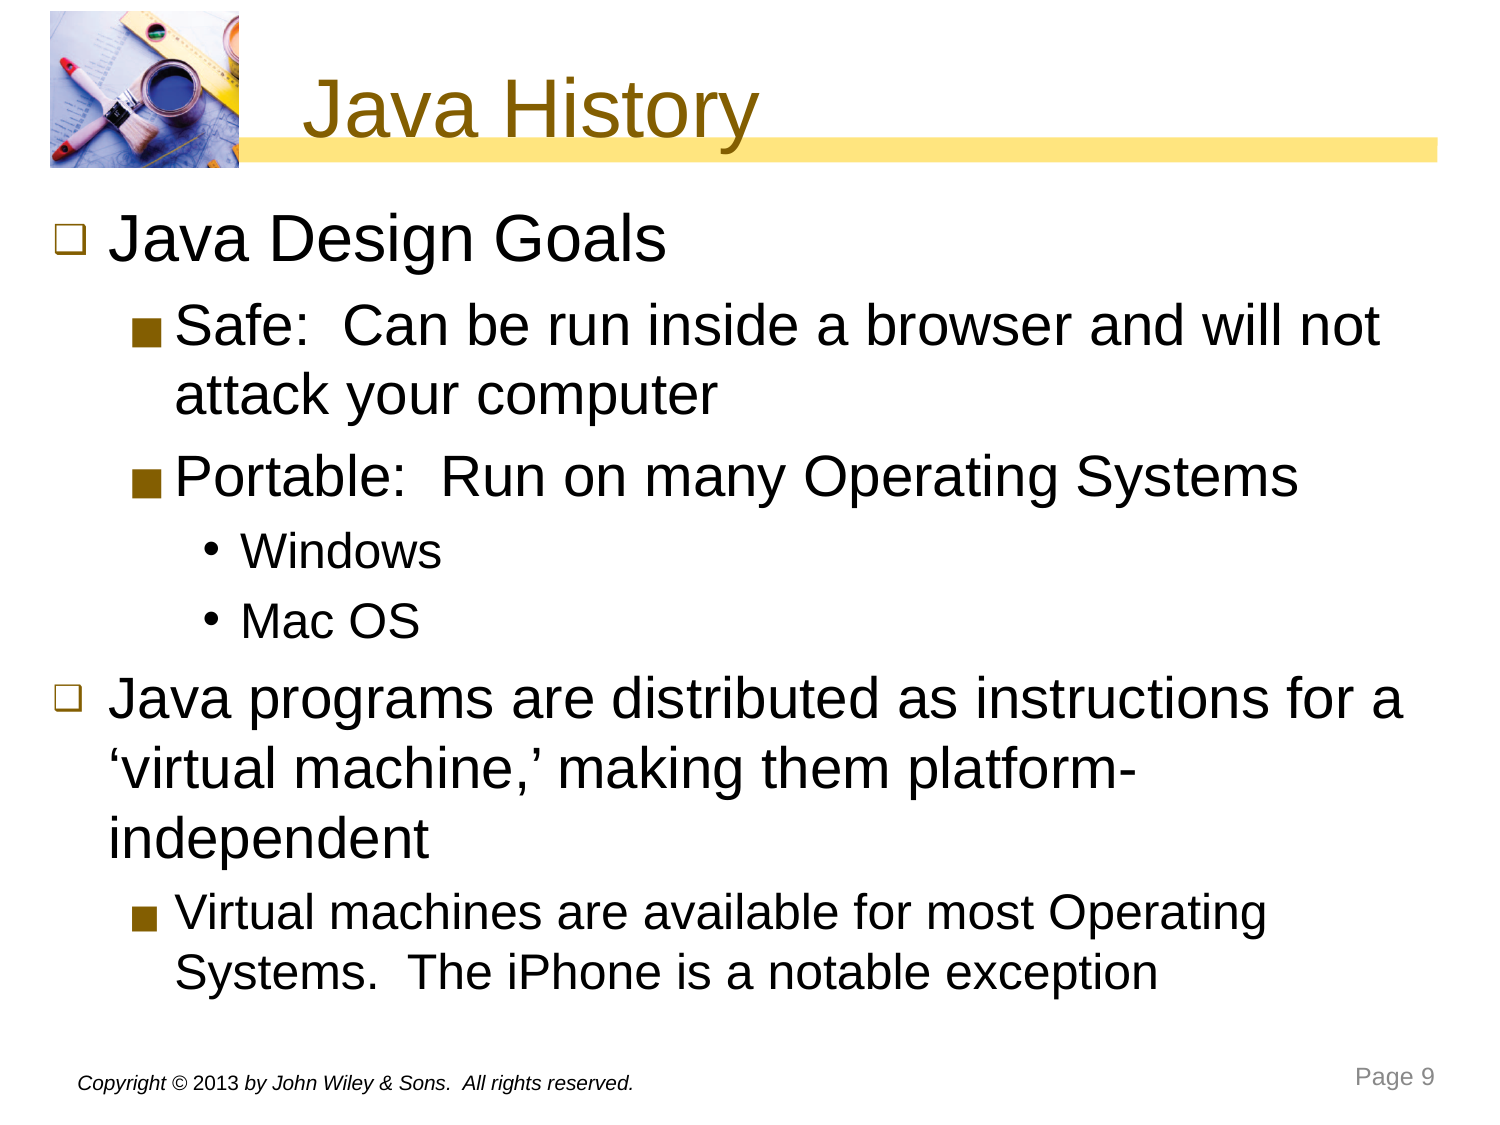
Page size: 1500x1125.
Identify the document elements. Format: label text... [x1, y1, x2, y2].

text_box Copyright © 2013 by John Wiley & Sons. All rights reserved. [62, 1037, 725, 1104]
title Java History [287, 45, 1450, 163]
text_box Page ‹#› [1187, 1050, 1450, 1100]
list Java Design Goals Safe: Can be run inside a browser and will not attack your computer Portable: Run on many Operating Systems Windows Mac OS Java programs are distributed as instructions for a ‘virtual machine,’ making them platform-independent Virtual machines are available for most Operating Systems. The iPhone is a notable exception [37, 187, 1463, 1025]
picture [50, 11, 239, 168]
